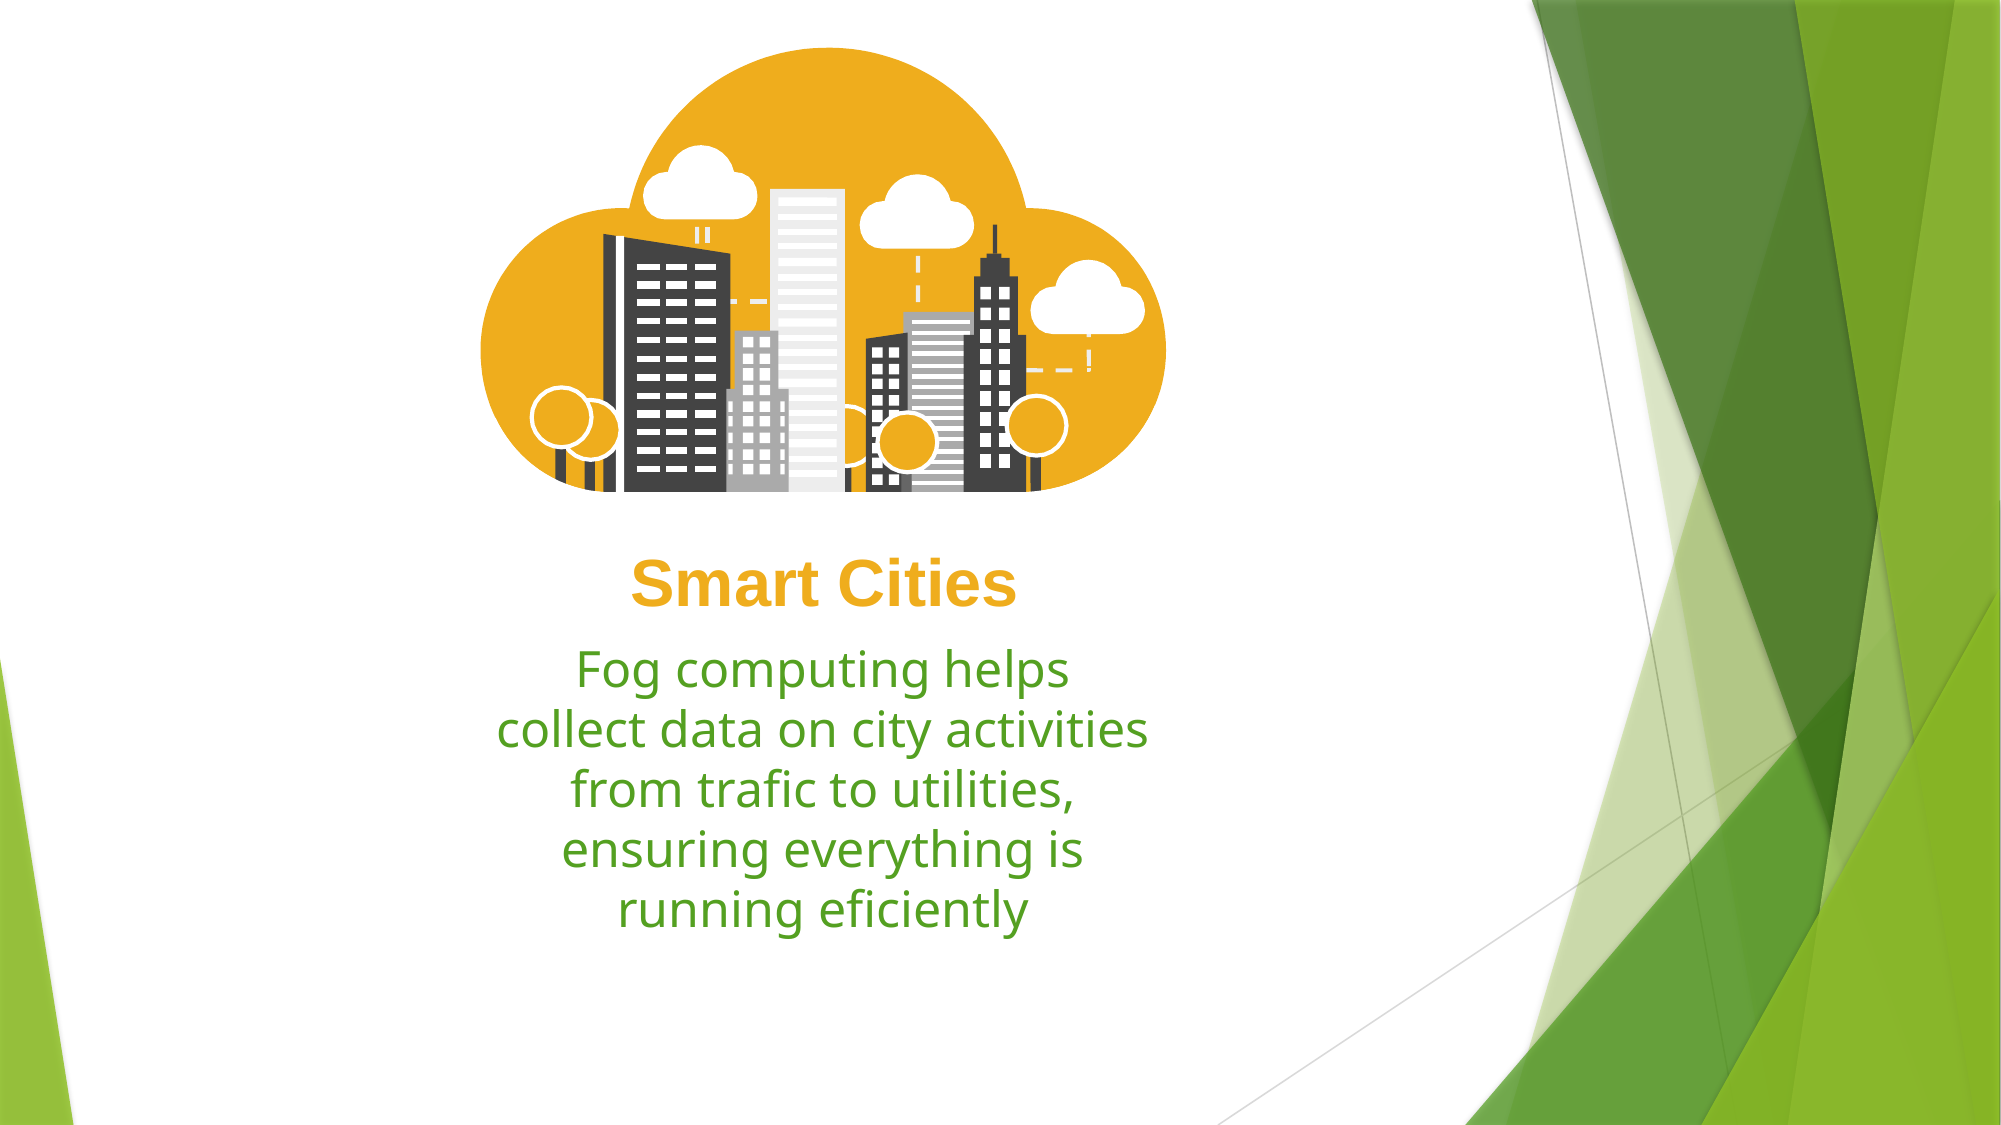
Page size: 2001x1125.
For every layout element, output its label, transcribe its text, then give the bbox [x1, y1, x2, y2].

text_box Smart Cities [531, 540, 1119, 627]
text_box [469, 47, 1189, 533]
text_box Fog computing helps collect data on city activities from trafic to utilities, ensuring everything is running eficiently [480, 630, 1166, 945]
